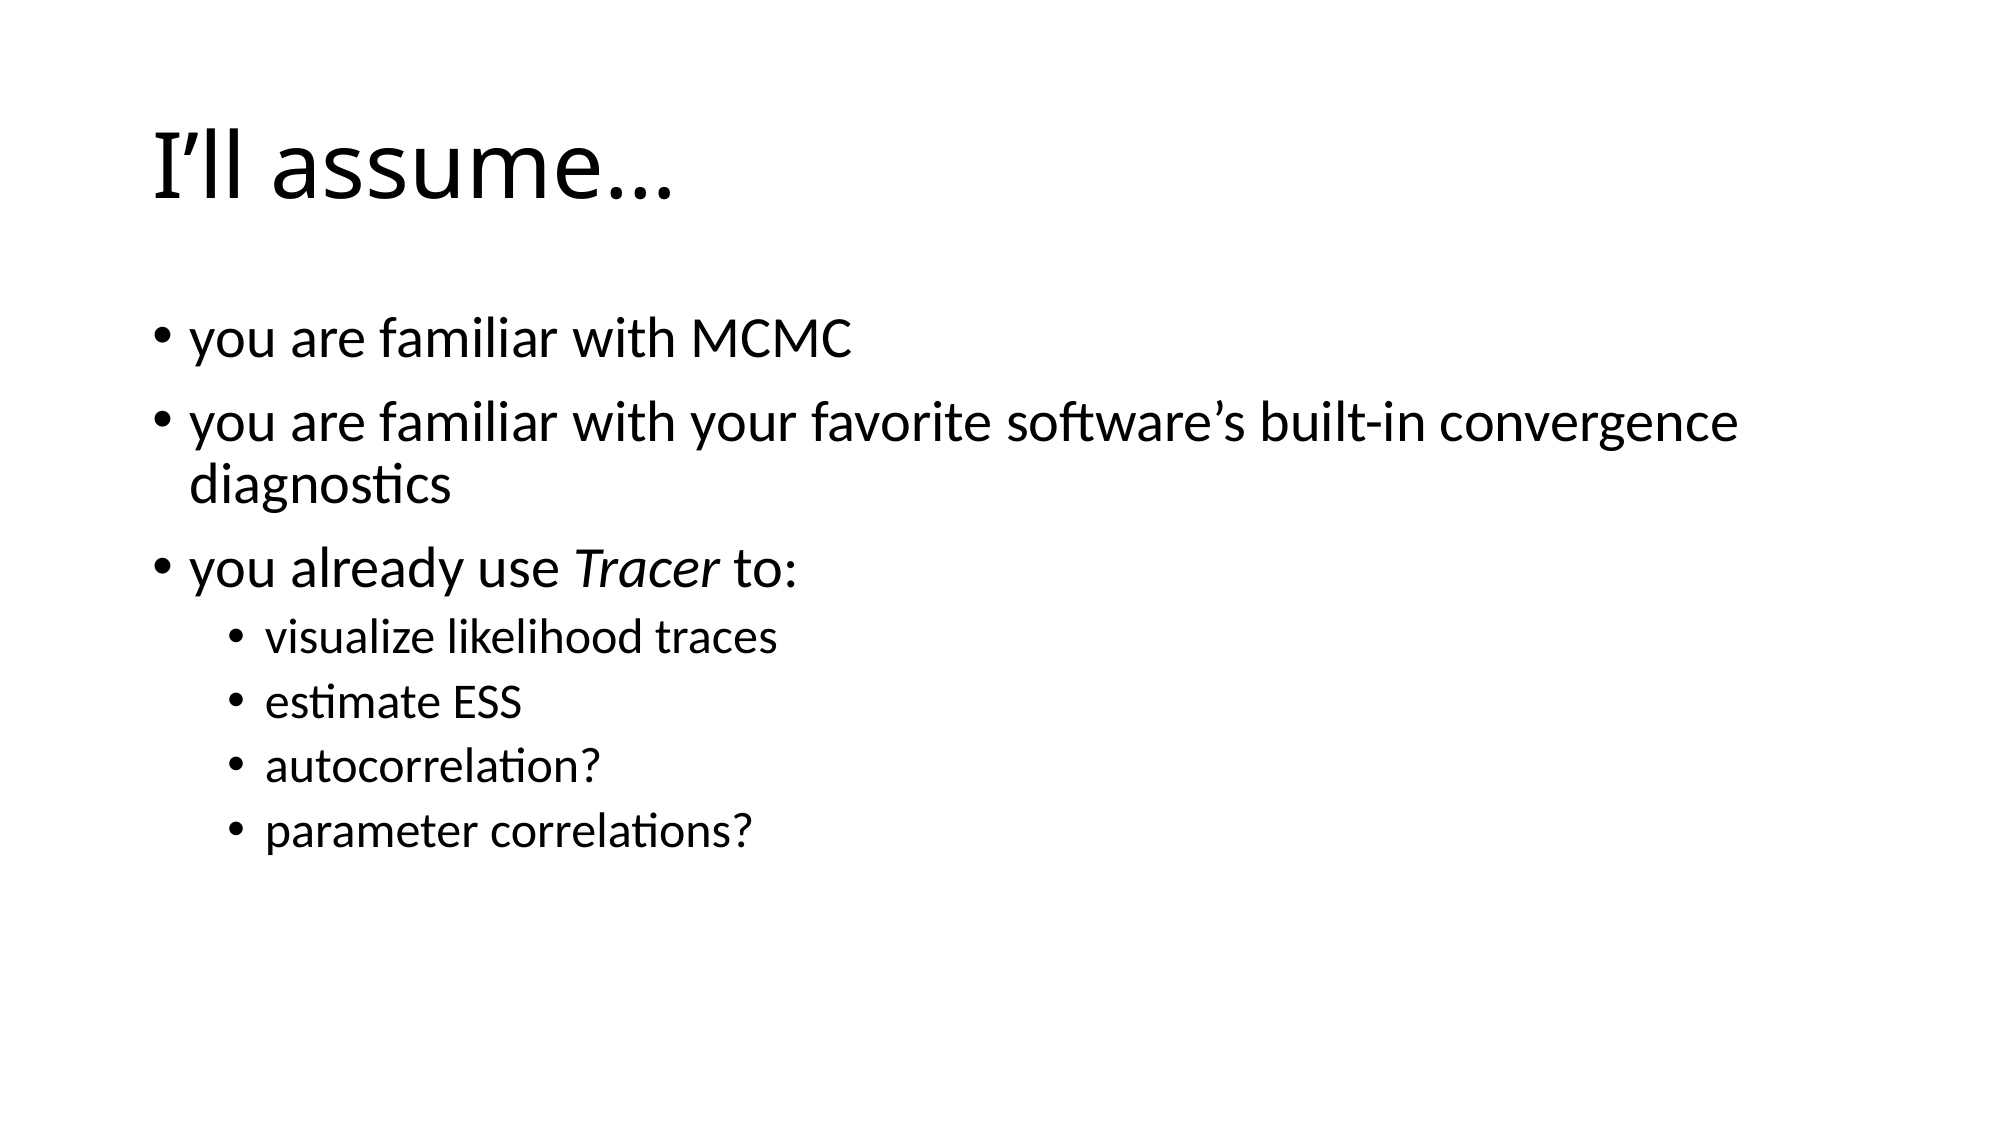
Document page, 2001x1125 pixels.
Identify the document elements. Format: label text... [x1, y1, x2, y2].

list you are familiar with MCMC you are familiar with your favorite software’s built-in convergence diagnostics you already use Tracer to: visualize likelihood traces estimate ESS autocorrelation? parameter correlations? [137, 299, 1863, 1014]
title I’ll assume… [137, 59, 1863, 278]
